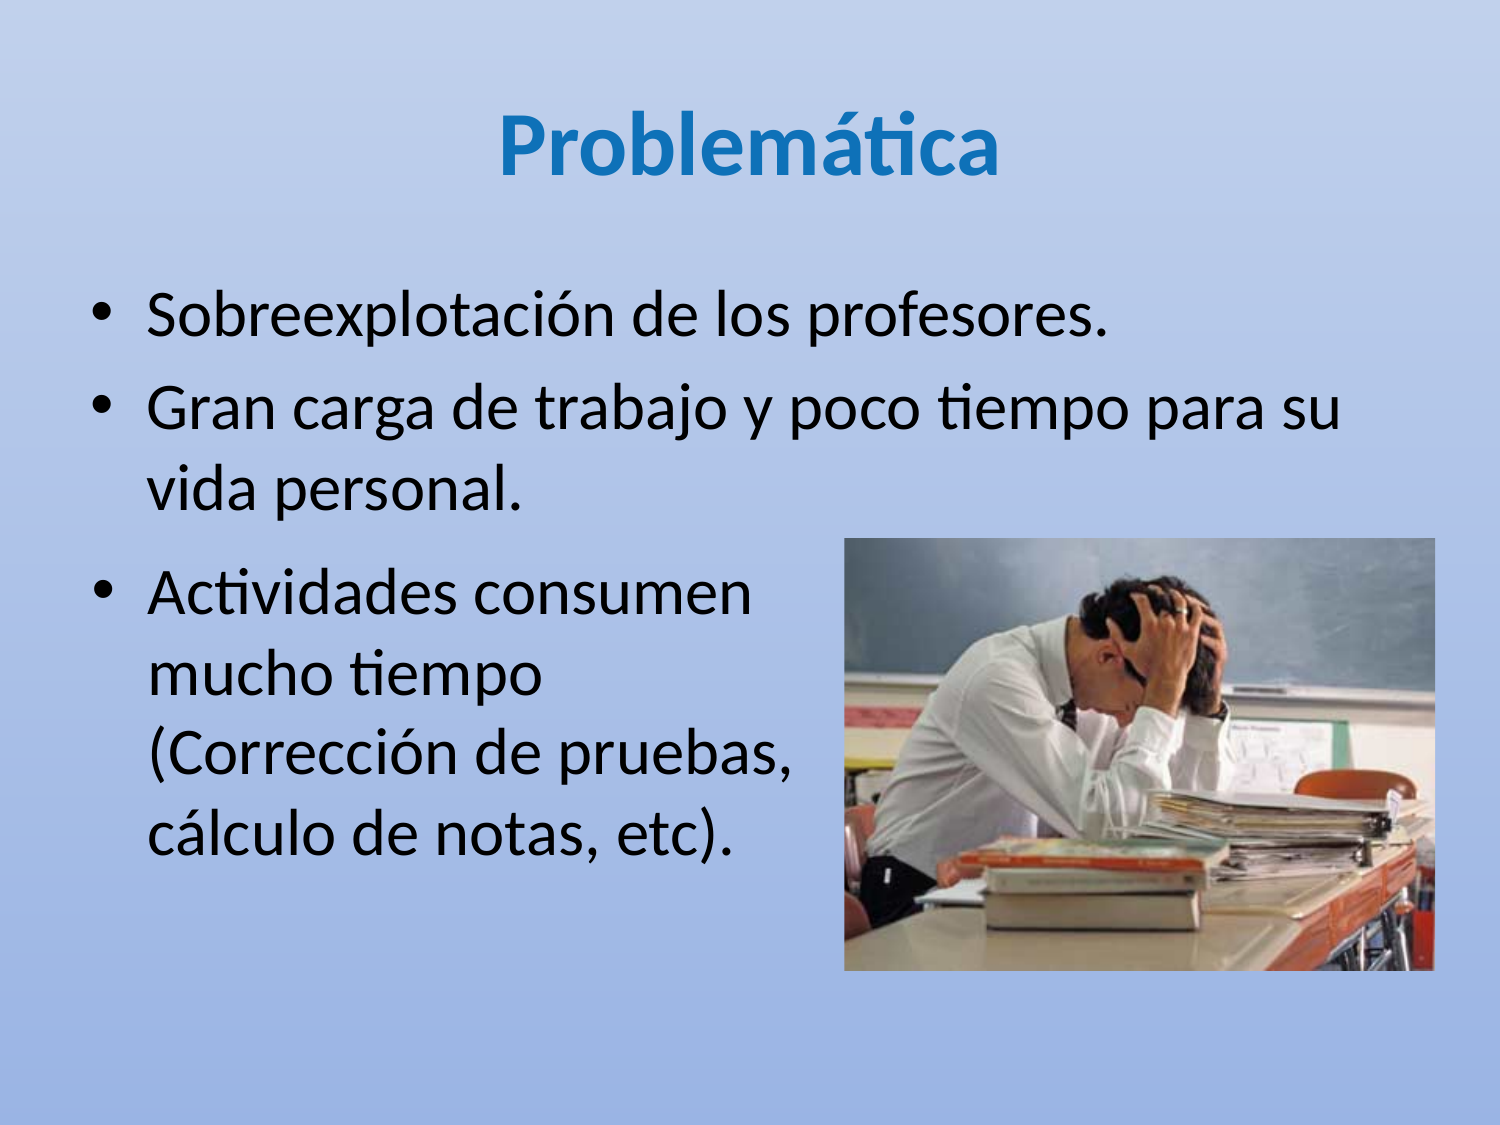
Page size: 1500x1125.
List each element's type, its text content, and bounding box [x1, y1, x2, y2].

list Sobreexplotación de los profesores. Gran carga de trabajo y poco tiempo para su vida personal. [75, 262, 1425, 551]
picture [844, 538, 1436, 971]
title Problemática [75, 45, 1425, 233]
text_box Actividades consumen mucho tiempo (Corrección de pruebas, cálculo de notas, etc). [76, 540, 841, 917]
